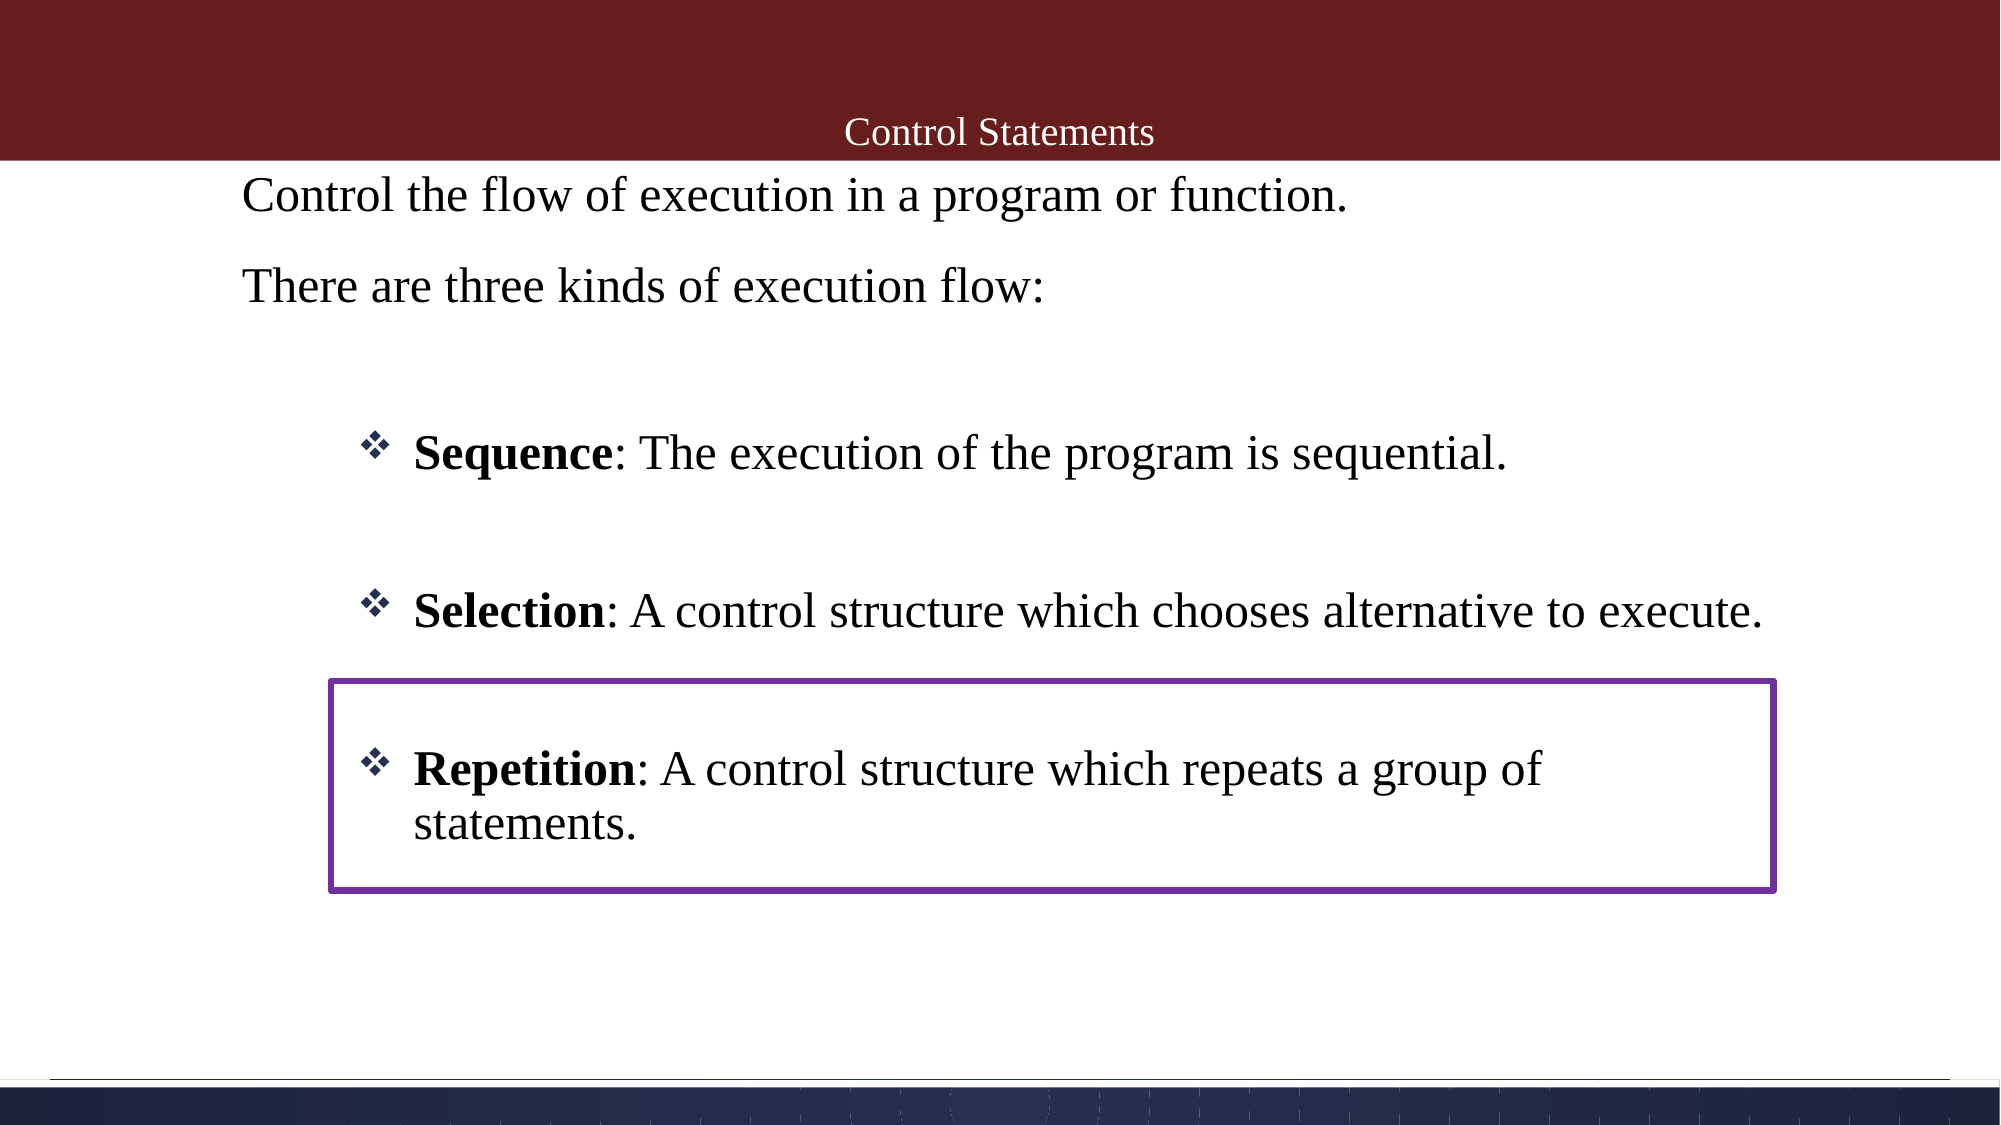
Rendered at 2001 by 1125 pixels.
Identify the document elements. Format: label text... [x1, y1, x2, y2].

list Control the flow of execution in a program or function. There are three kinds of execution flow: Sequence: The execution of the program is sequential. Selection: A control structure which chooses alternative to execute. Repetition: A control structure which repeats a group of statements. [219, 160, 1780, 1086]
title Control Statements [0, 0, 2000, 161]
text_box [330, 680, 1774, 891]
